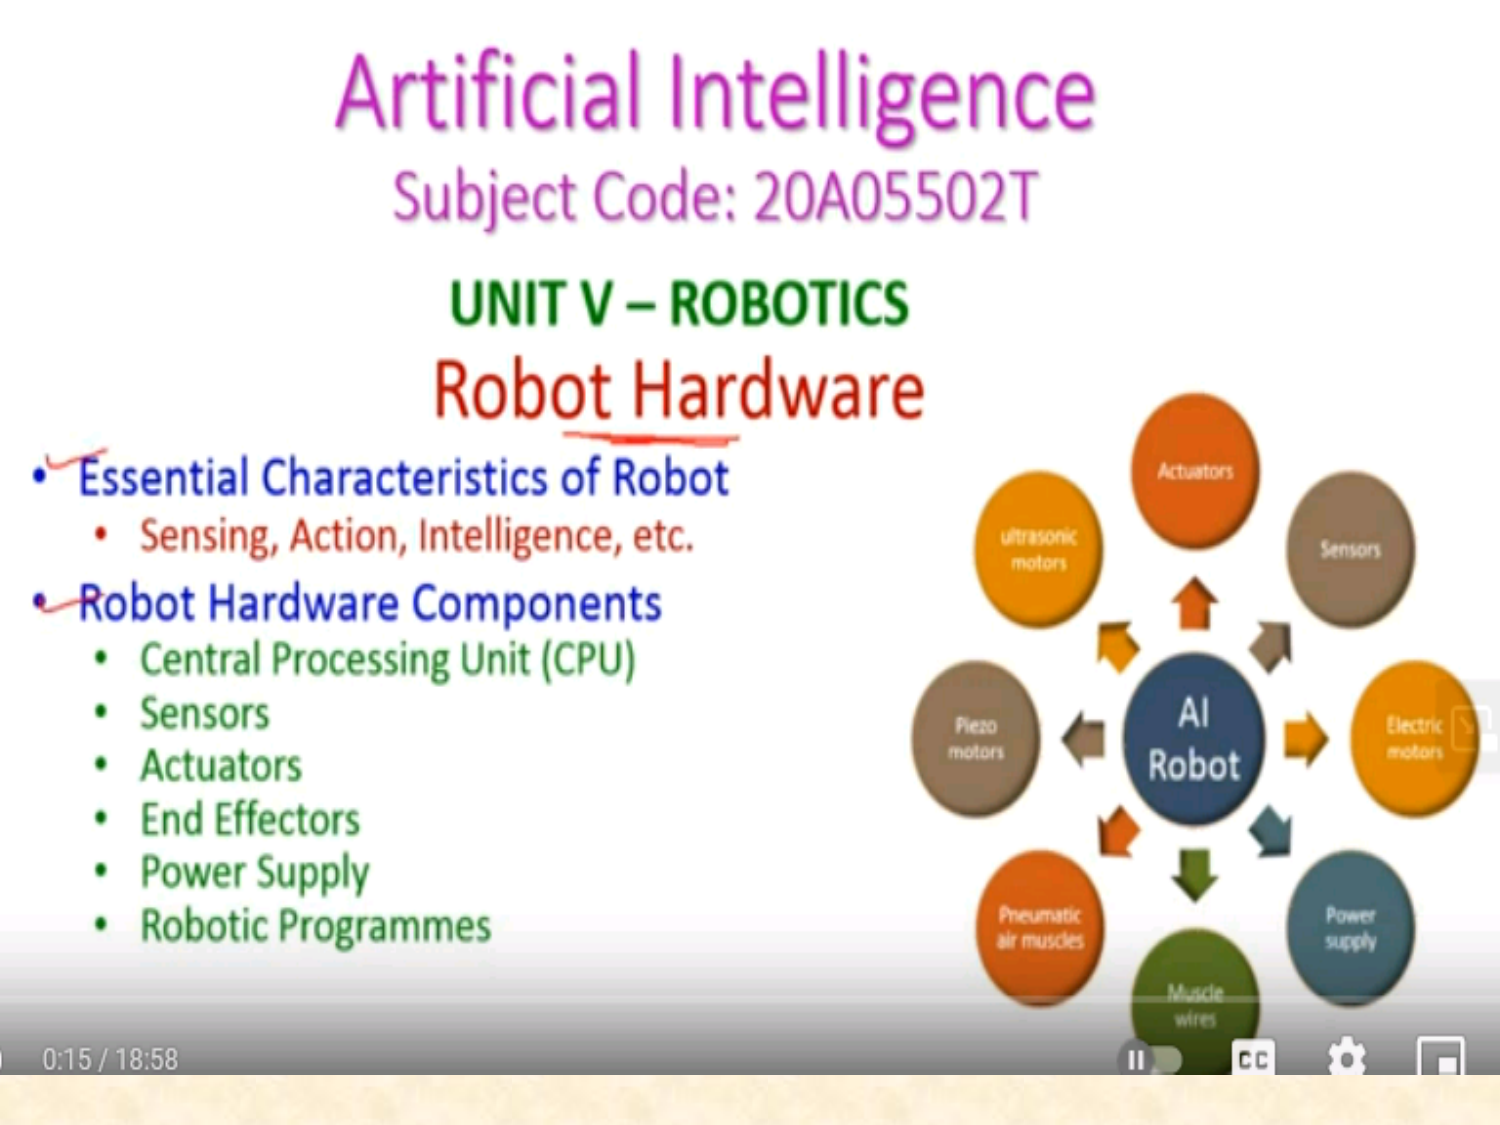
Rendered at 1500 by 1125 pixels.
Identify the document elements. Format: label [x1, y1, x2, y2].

list [0, 0, 1500, 1076]
picture [0, 1076, 1500, 1125]
